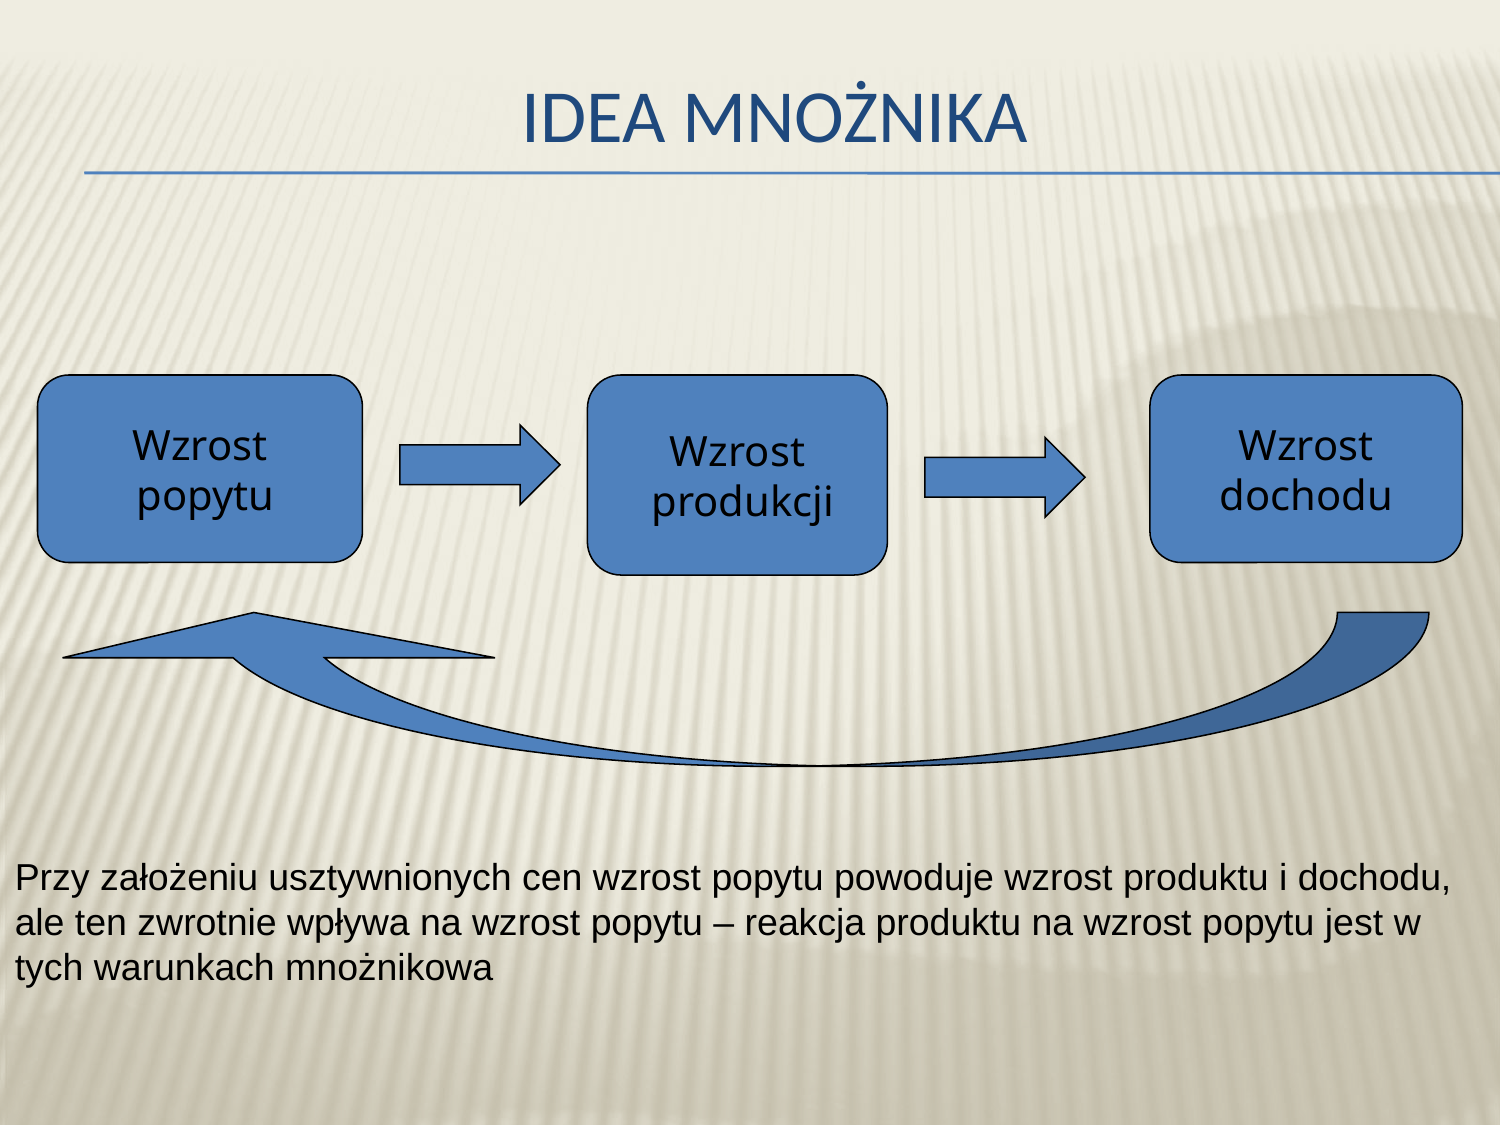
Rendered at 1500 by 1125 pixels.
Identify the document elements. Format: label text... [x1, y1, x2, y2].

title Idea mnożnika [137, 37, 1413, 188]
text_box Wzrost produkcji [587, 375, 888, 576]
text_box [924, 437, 1086, 518]
text_box Wzrost popytu [37, 375, 363, 563]
text_box Wzrost dochodu [1149, 375, 1463, 563]
text_box [62, 612, 1429, 767]
text_box [237, 125, 575, 186]
text_box Przy założeniu usztywnionych cen wzrost popytu powoduje wzrost produktu i dochodu, ale ten zwrotnie wpływa na wzrost popytu – reakcja produktu na wzrost popytu jest w tych warunkach mnożnikowa [0, 845, 1500, 996]
text_box [399, 425, 561, 505]
